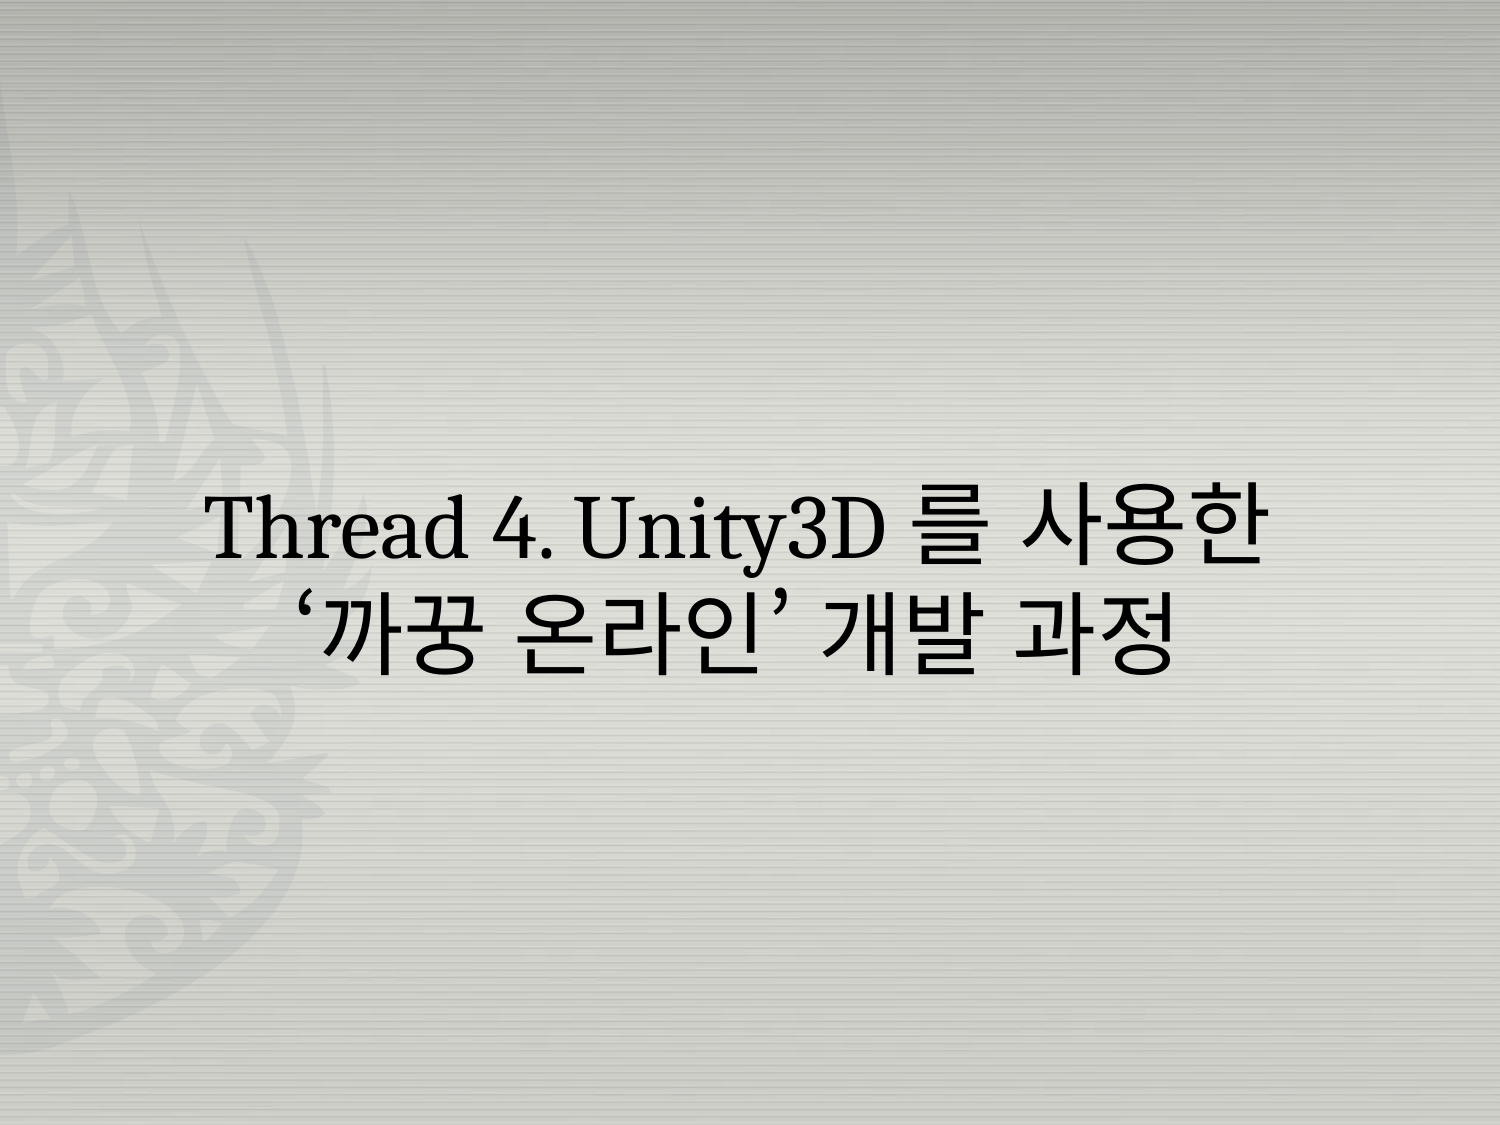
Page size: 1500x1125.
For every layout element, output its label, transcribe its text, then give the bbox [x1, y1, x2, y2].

text_box Thread 4. Unity3D를 사용한 ‘까꿍 온라인’ 개발 과정 [140, 459, 1336, 695]
